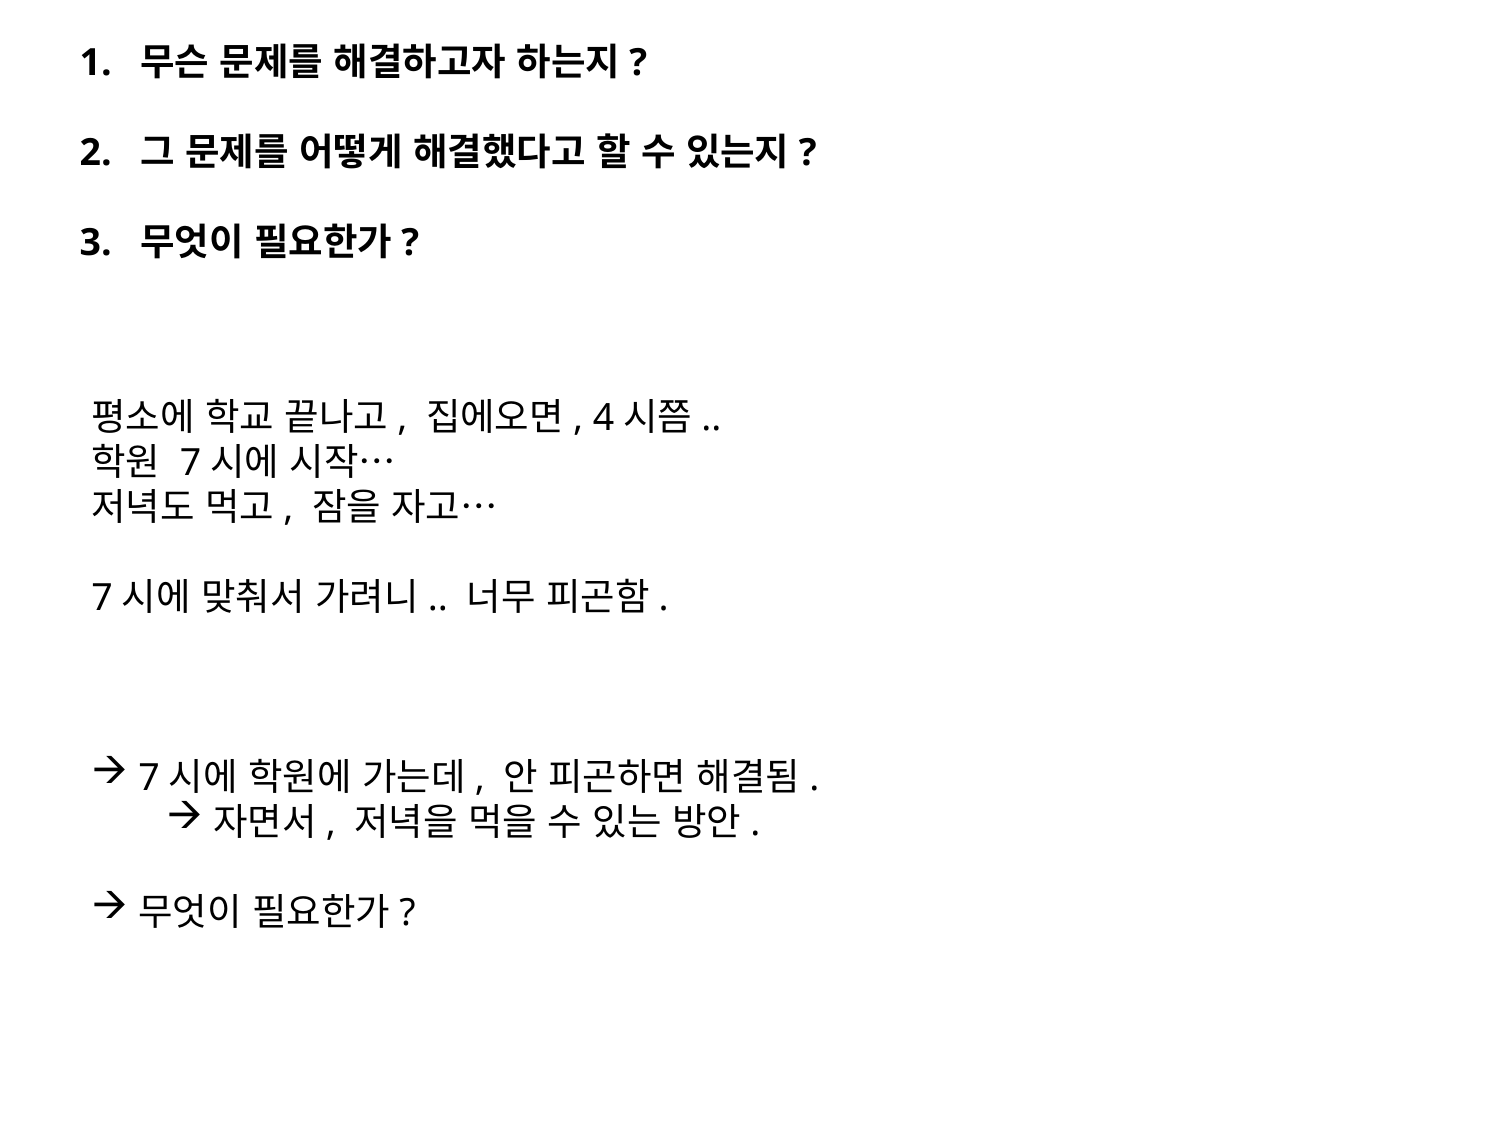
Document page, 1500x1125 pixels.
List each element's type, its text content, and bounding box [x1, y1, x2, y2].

text_box 1. 무슨 문제를 해결하고자 하는지? 2. 그 문제를 어떻게 해결했다고 할 수 있는지? 3. 무엇이 필요한가? [64, 30, 1034, 271]
text_box 평소에 학교 끝나고, 집에오면, 4시쯤.. 학원 7시에 시작… 저녁도 먹고, 잠을 자고… 7시에 맞춰서 가려니.. 너무 피곤함. 7시에 학원에 가는데, 안 피곤하면 해결됨. 자면서, 저녁을 먹을 수 있는 방안. 무엇이 필요한가? [76, 385, 1152, 985]
